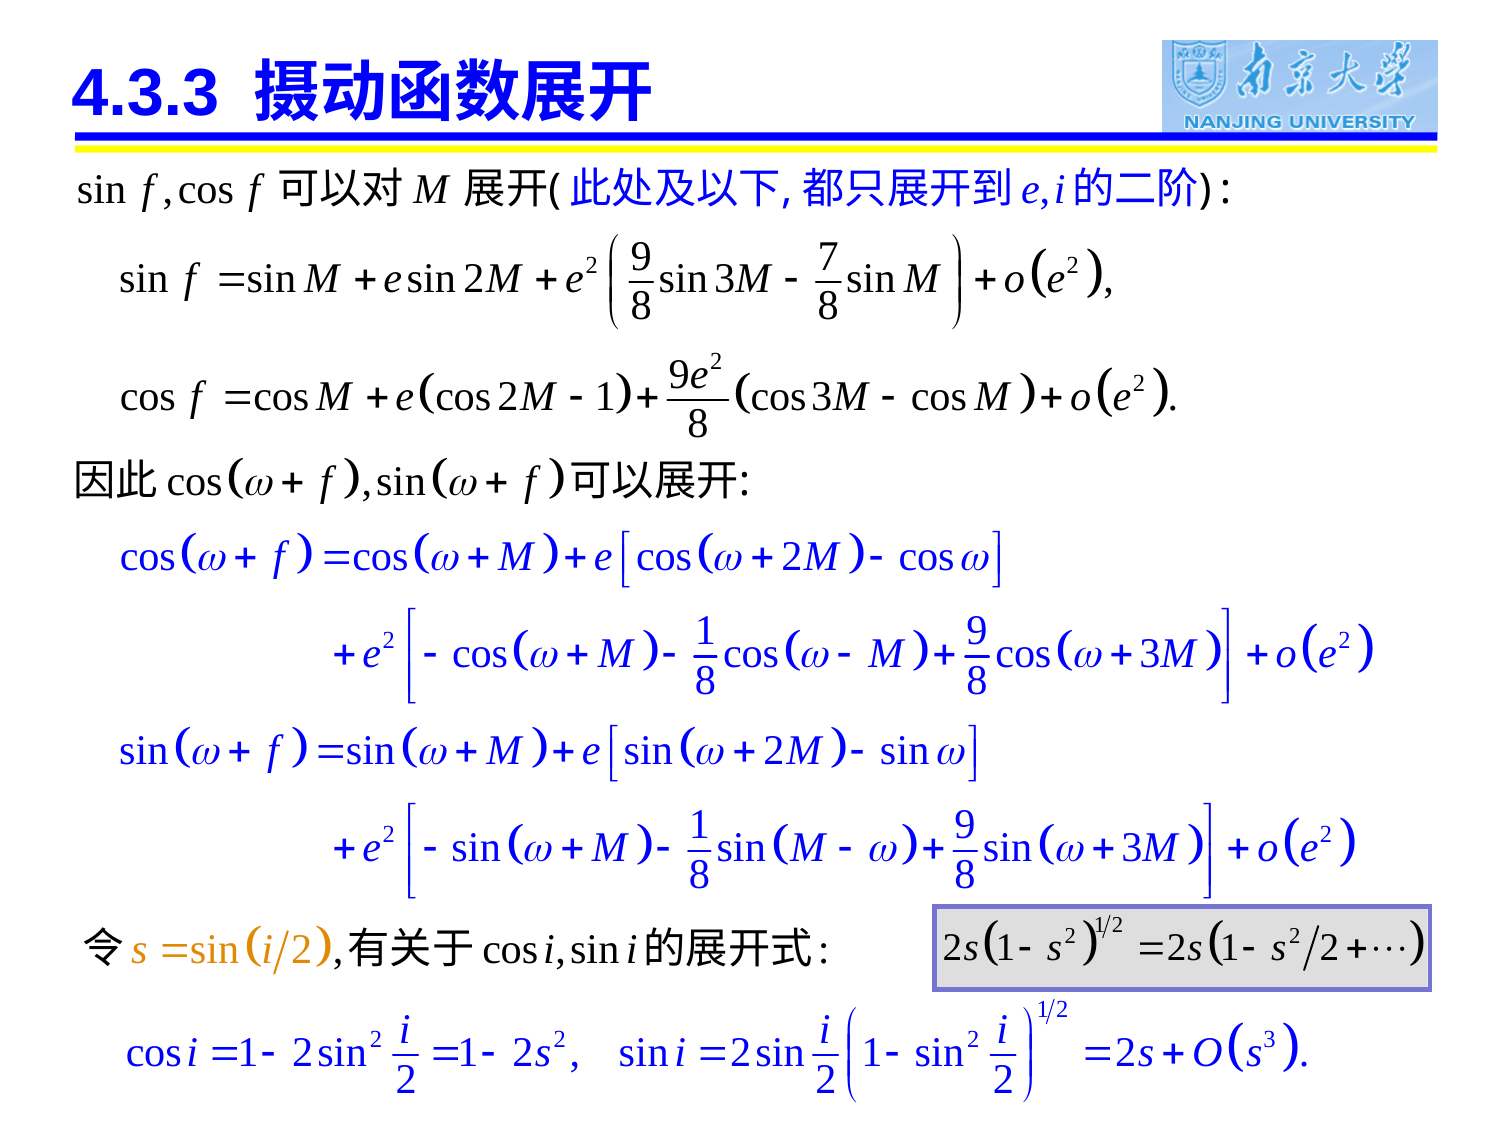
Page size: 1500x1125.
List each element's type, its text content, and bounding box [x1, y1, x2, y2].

picture [1162, 40, 1438, 132]
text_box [77, 919, 1316, 1111]
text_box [936, 908, 1428, 988]
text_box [71, 159, 1377, 908]
title 4.3.3 摄动函数展开 [56, 31, 1132, 147]
